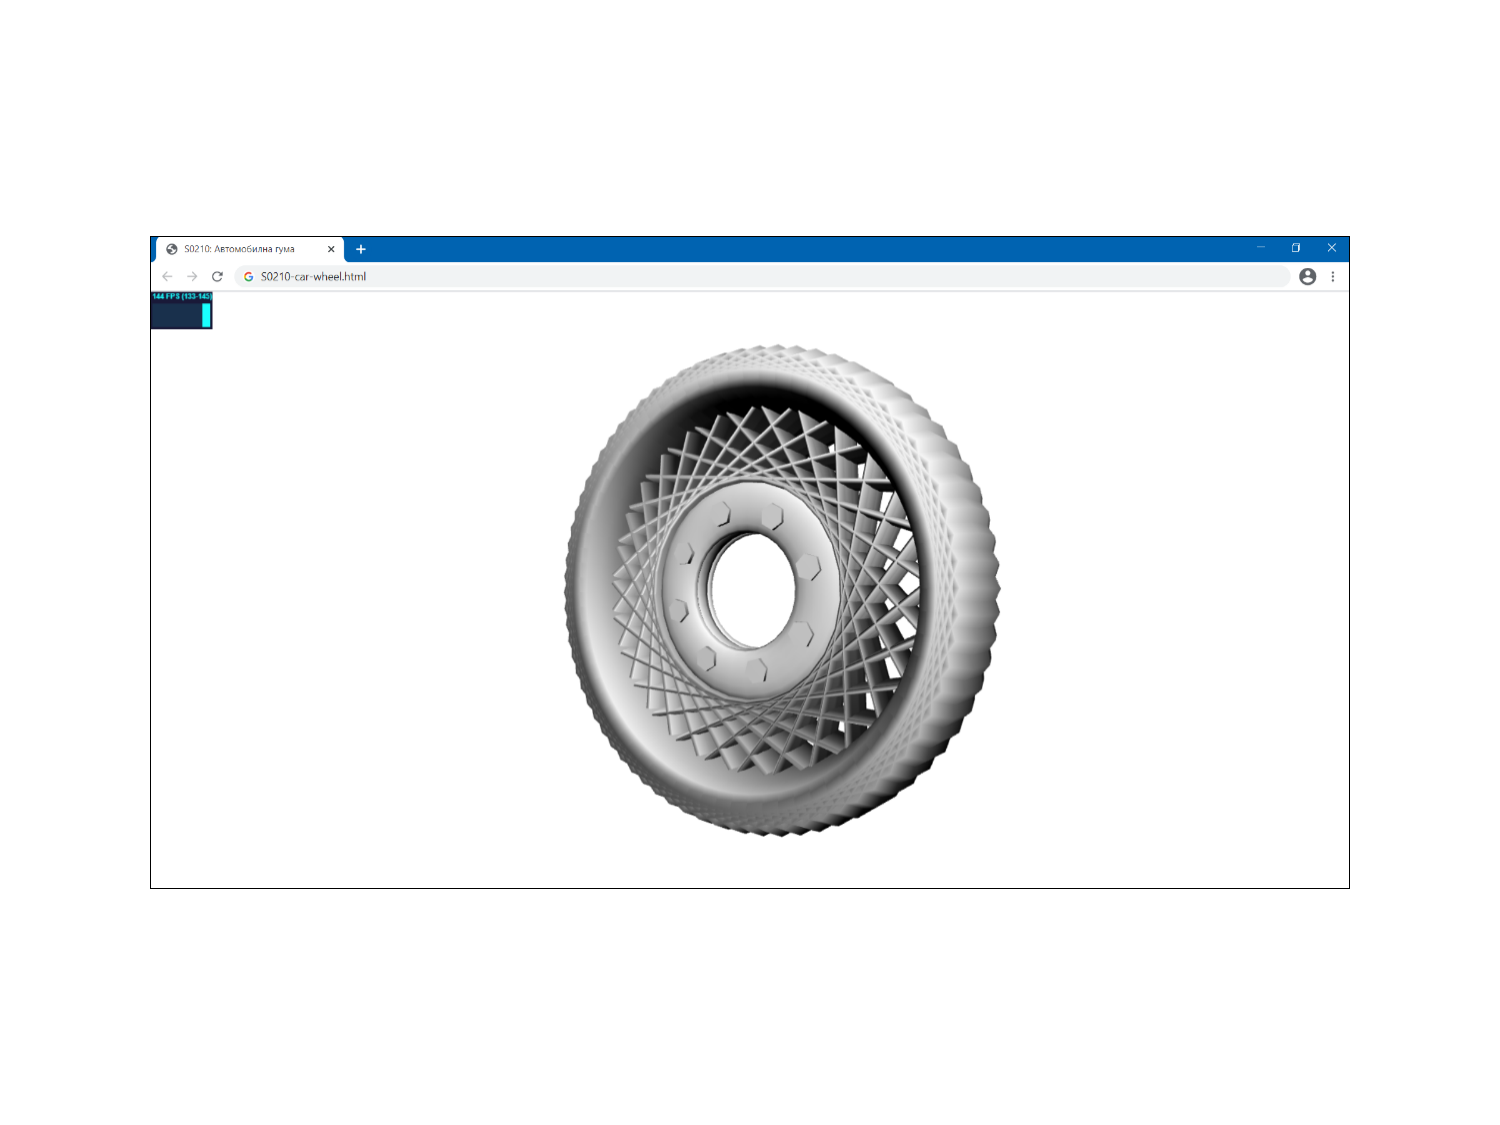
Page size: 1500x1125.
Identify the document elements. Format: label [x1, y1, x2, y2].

picture [149, 236, 1351, 889]
